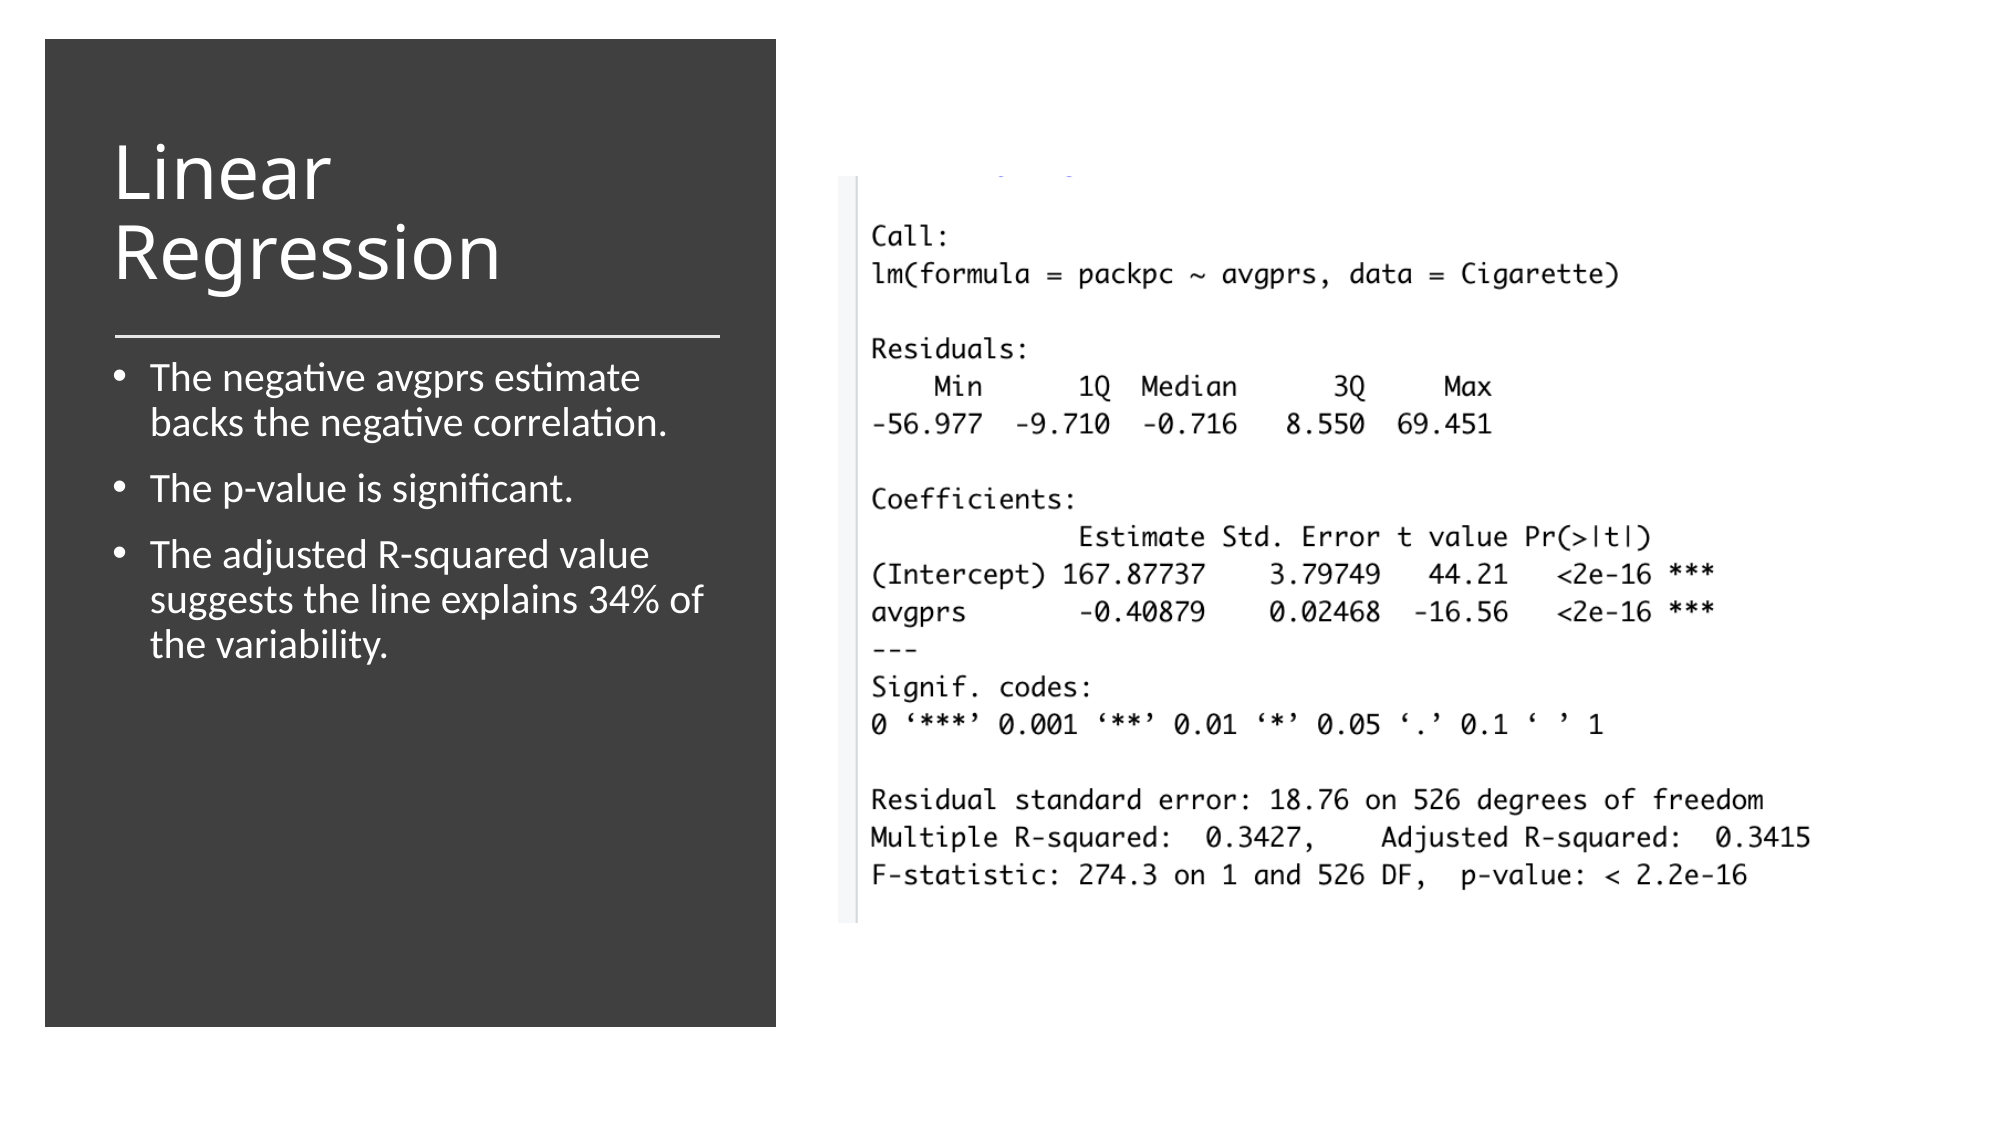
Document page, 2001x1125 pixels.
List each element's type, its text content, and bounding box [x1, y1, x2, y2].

list The negative avgprs estimate backs the negative correlation. The p-value is significant. The adjusted R-squared value suggests the line explains 34% of the variability. [97, 348, 725, 967]
title Linear Regression [97, 105, 725, 326]
picture [838, 176, 1921, 924]
text_box [54, 49, 767, 1018]
